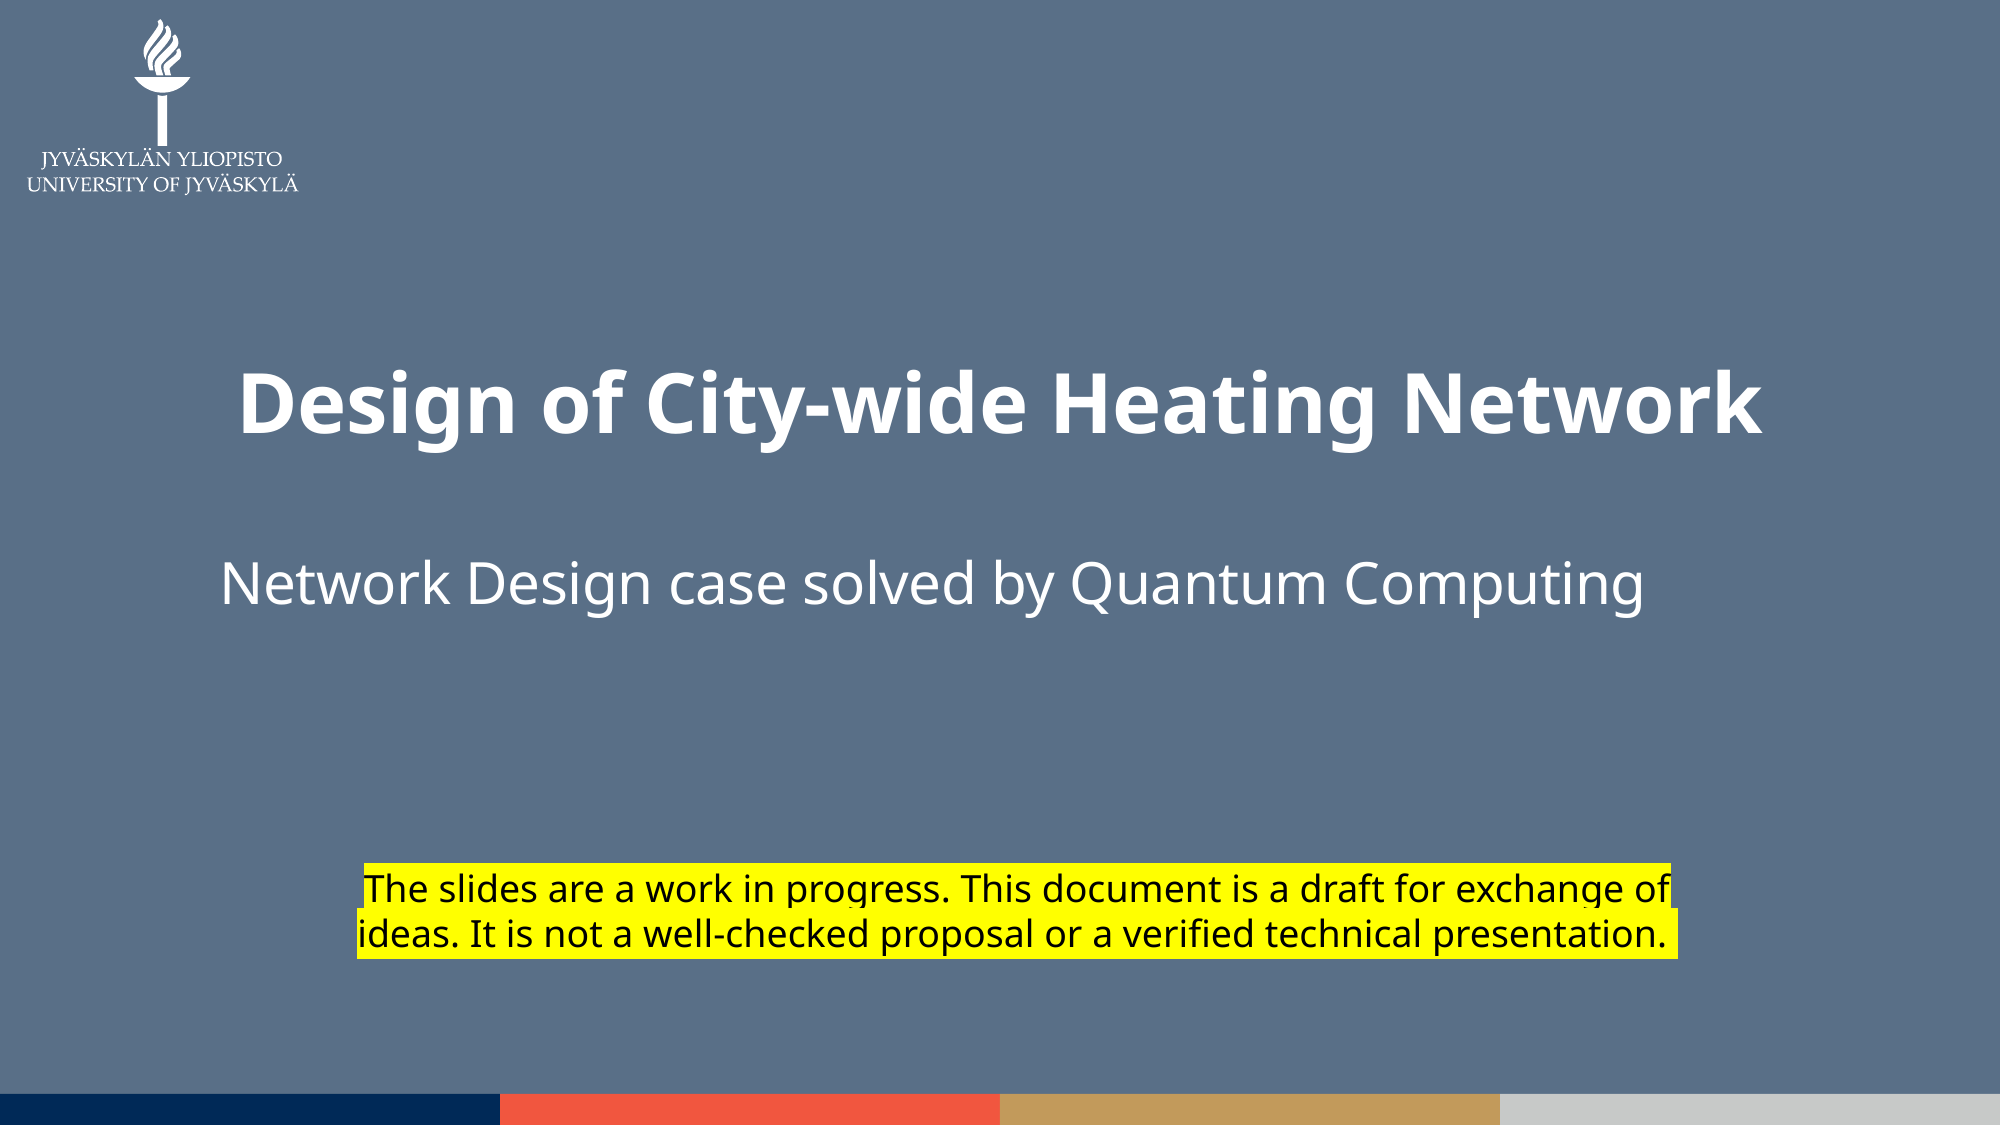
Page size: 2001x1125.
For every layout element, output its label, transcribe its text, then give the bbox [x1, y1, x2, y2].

text_box The slides are a work in progress. This document is a draft for exchange of ideas. It is not a well-checked proposal or a verified technical presentation. [326, 857, 1709, 963]
text_box Network Design case solved by Quantum Computing [27, 538, 1839, 624]
title Design of City-wide Heating Network [78, 290, 1922, 622]
